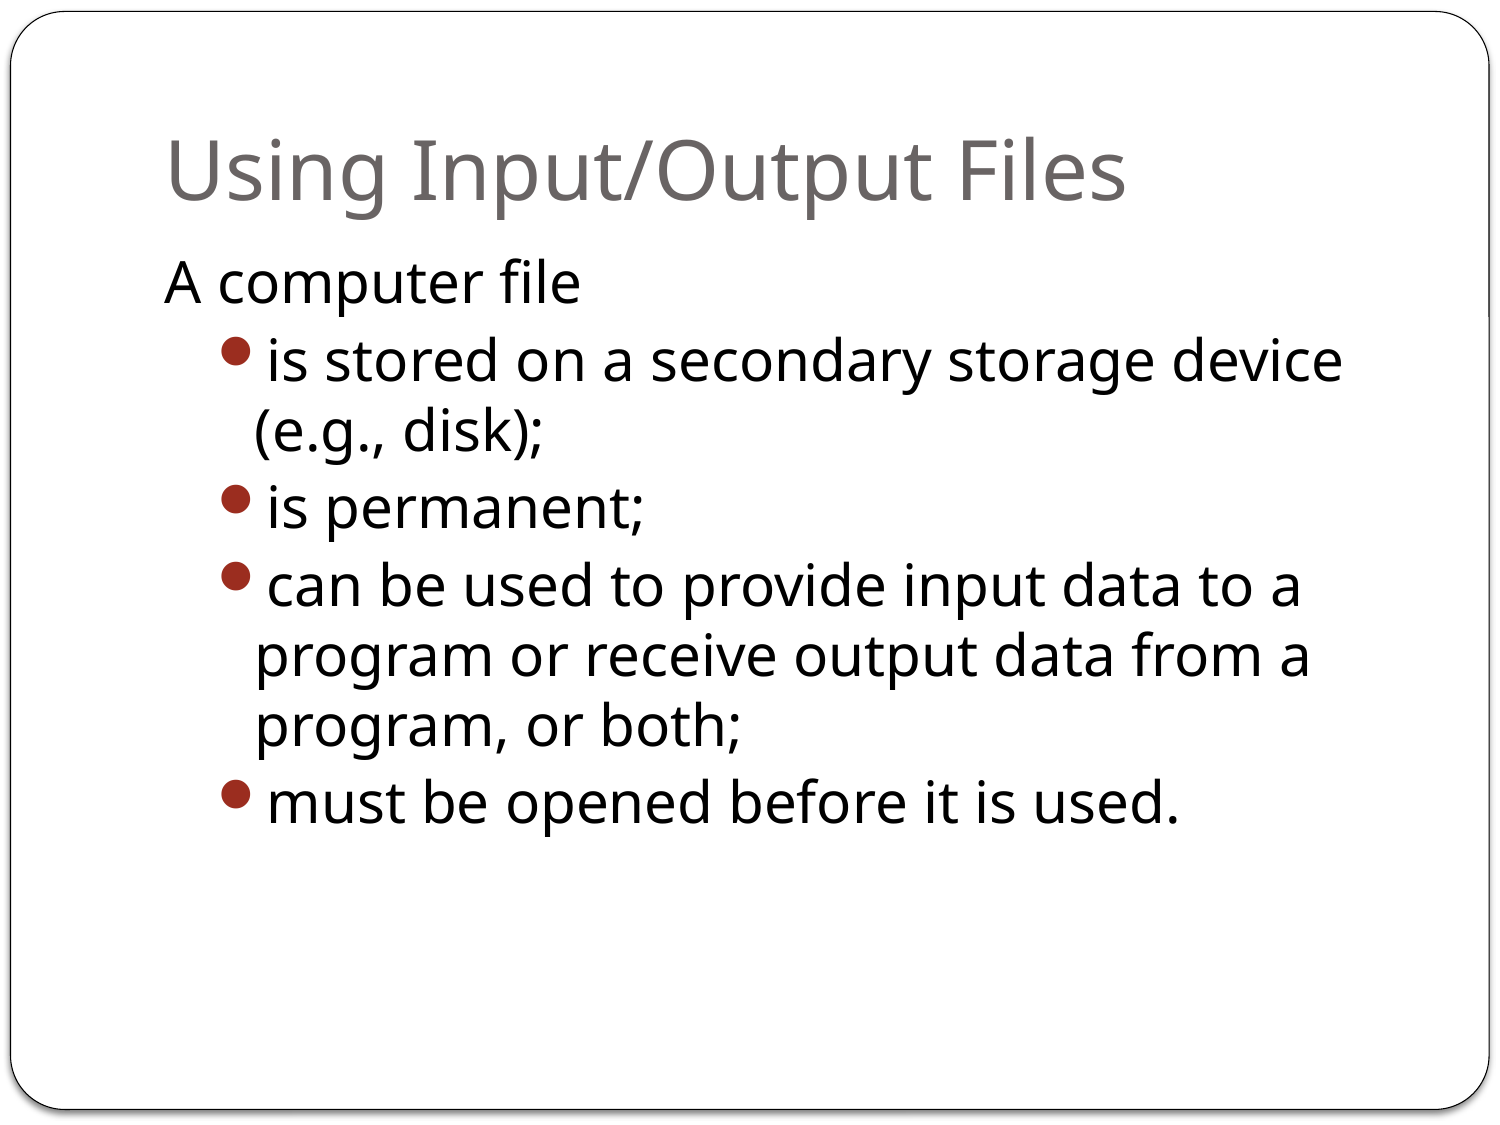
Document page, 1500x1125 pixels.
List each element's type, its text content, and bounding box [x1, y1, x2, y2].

title Using Input/Output Files [150, 45, 1425, 233]
list A computer file is stored on a secondary storage device (e.g., disk); is permanent; can be used to provide input data to a program or receive output data from a program, or both; must be opened before it is used. [150, 237, 1425, 988]
